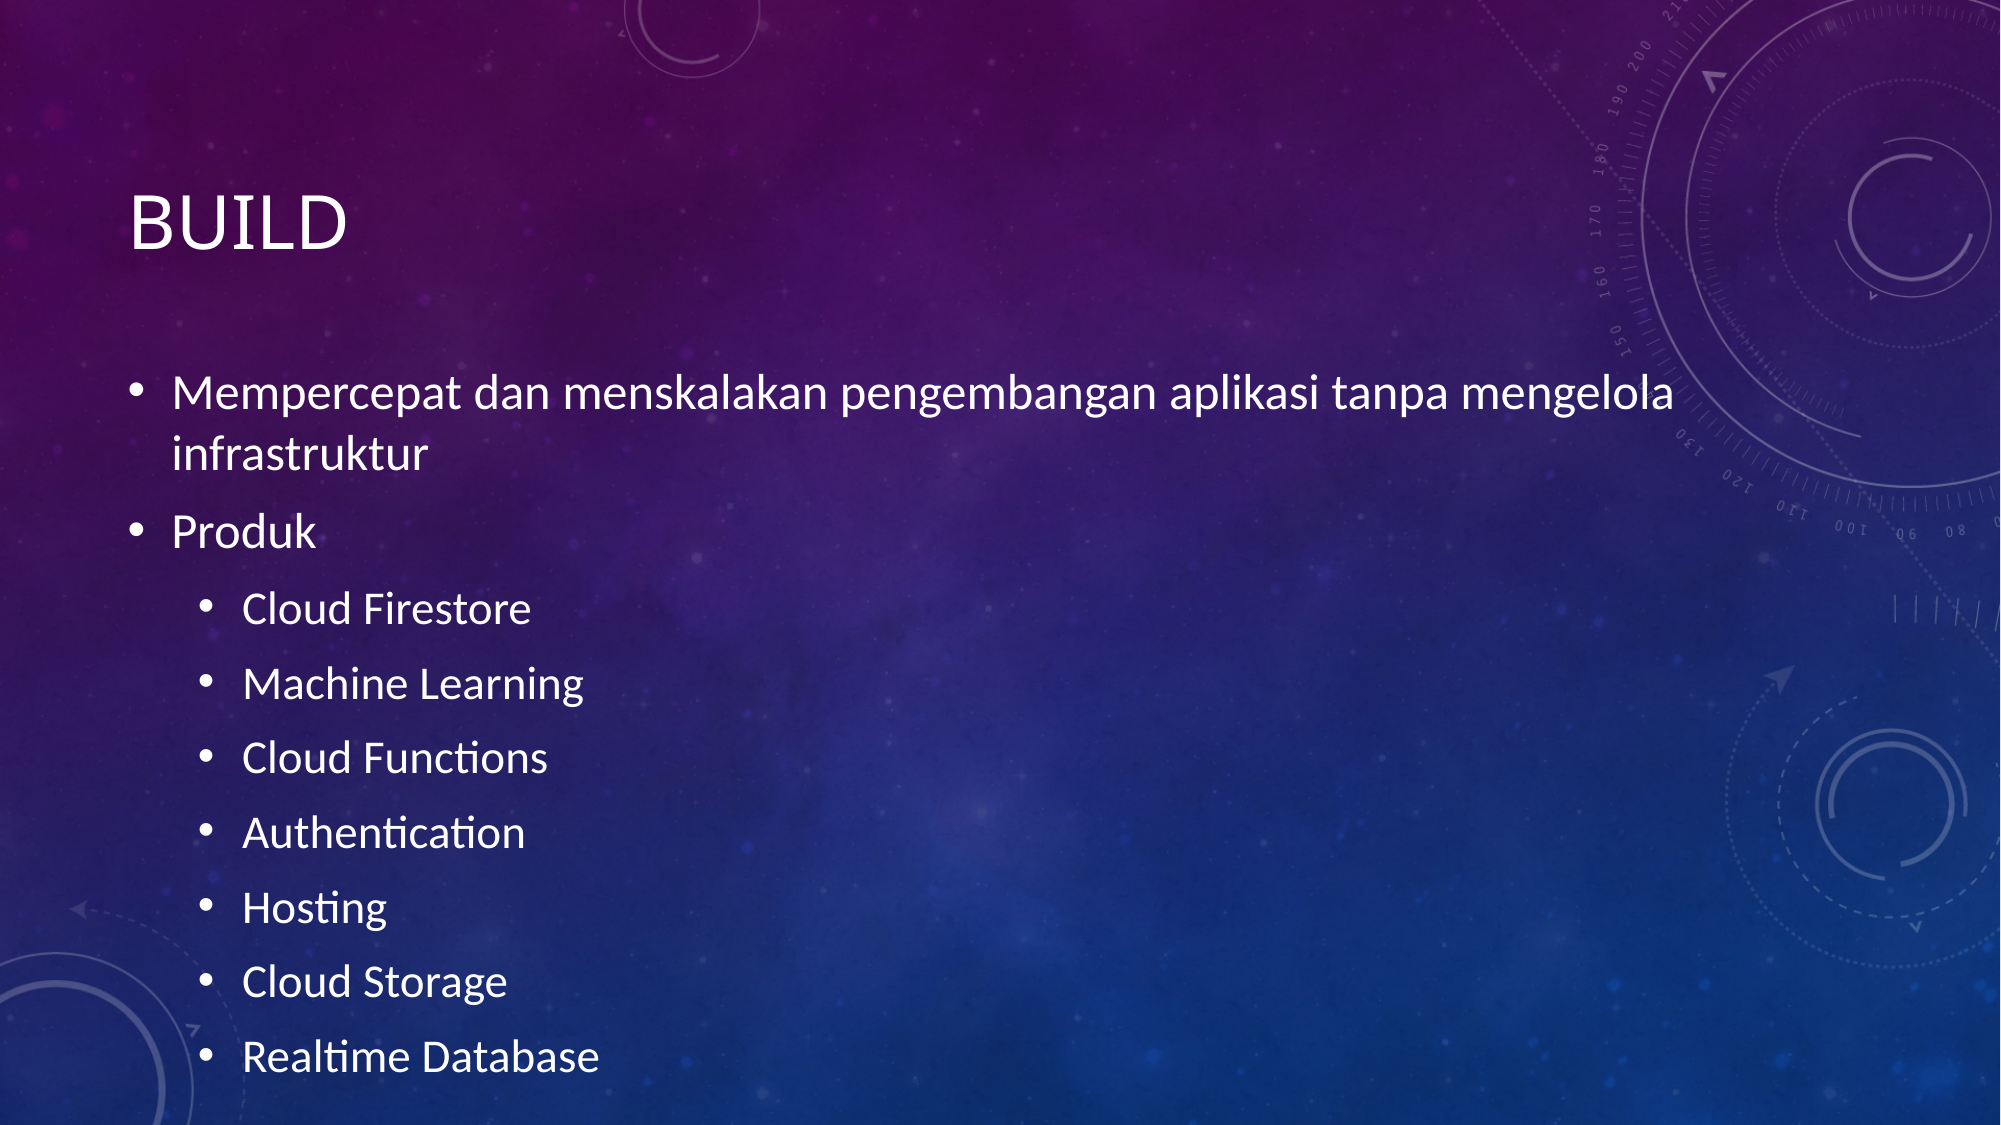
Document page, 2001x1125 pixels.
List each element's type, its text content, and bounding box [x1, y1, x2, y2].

list Mempercepat dan menskalakan pengembangan aplikasi tanpa mengelola infrastruktur Produk Cloud Firestore Machine Learning Cloud Functions Authentication Hosting Cloud Storage Realtime Database [112, 351, 1949, 1094]
title Build [112, 99, 1775, 339]
picture [0, 0, 2001, 1125]
